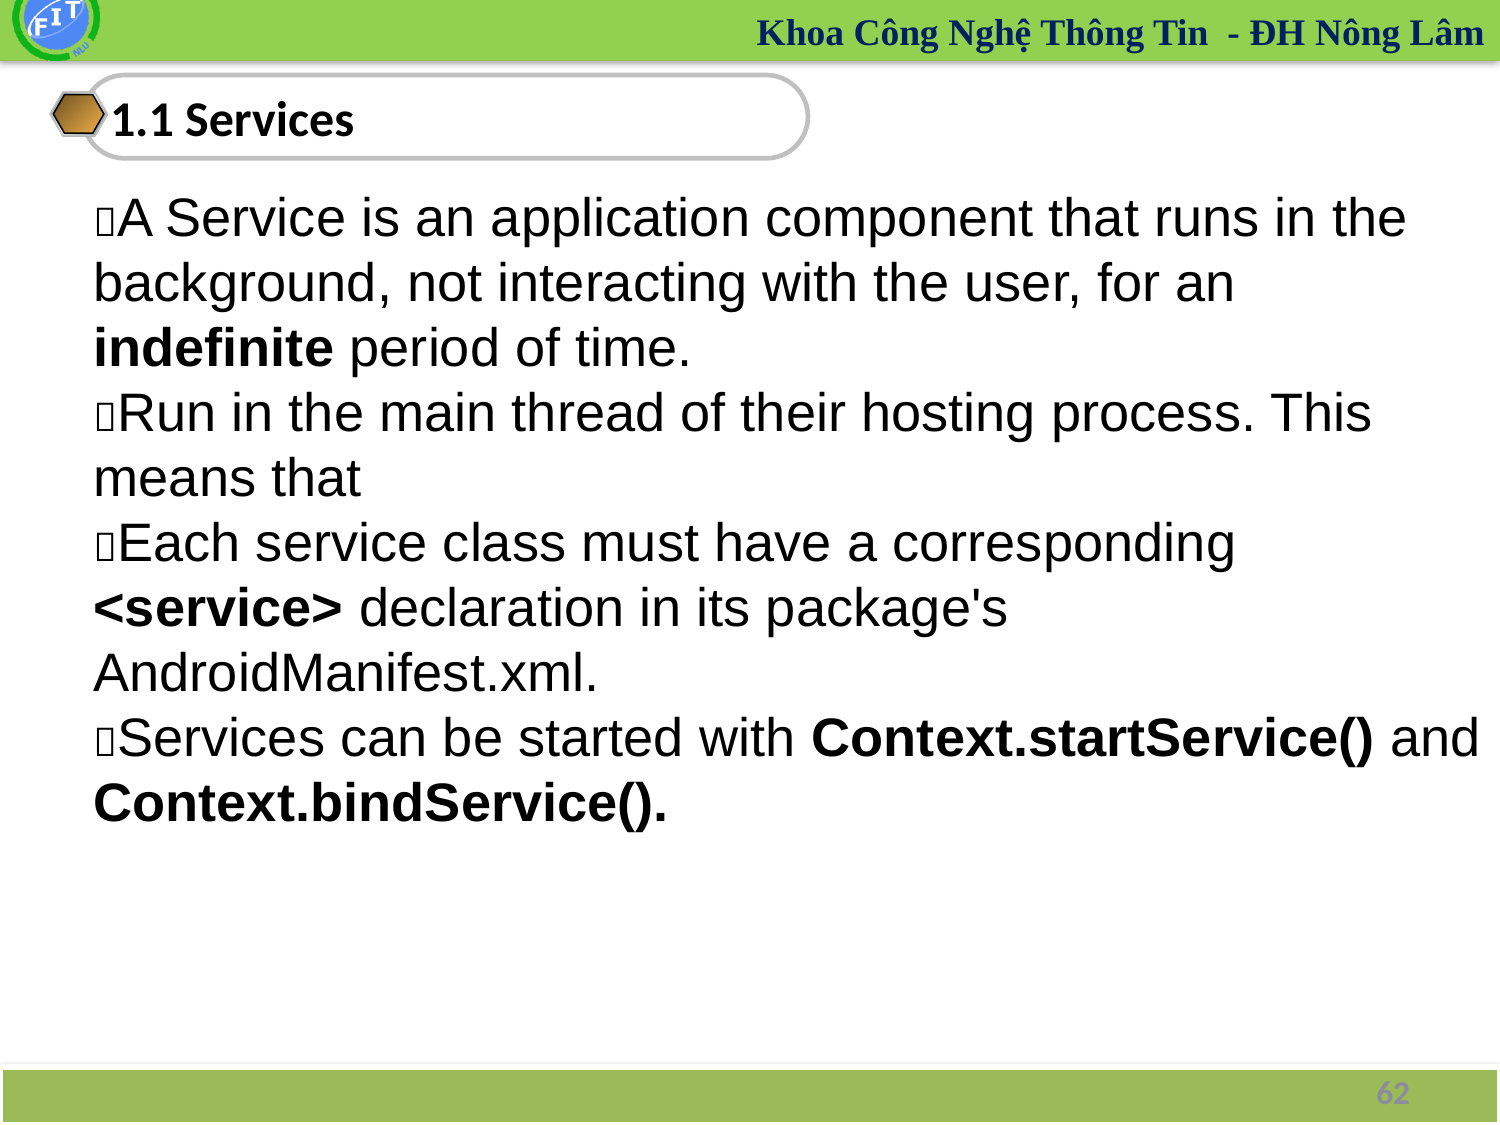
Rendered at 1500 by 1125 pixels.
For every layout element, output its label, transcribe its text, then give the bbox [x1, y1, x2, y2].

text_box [49, 74, 809, 159]
slide_number 62 [1074, 1060, 1425, 1121]
text_box A Service is an application component that runs in the background, not interacting with the user, for an indefinite period of time. Run in the main thread of their hosting process. This means that Each service class must have a corresponding <service> declaration in its package's AndroidManifest.xml. Services can be started with Context.startService() and Context.bindService(). [78, 175, 1500, 840]
picture [12, 0, 100, 61]
